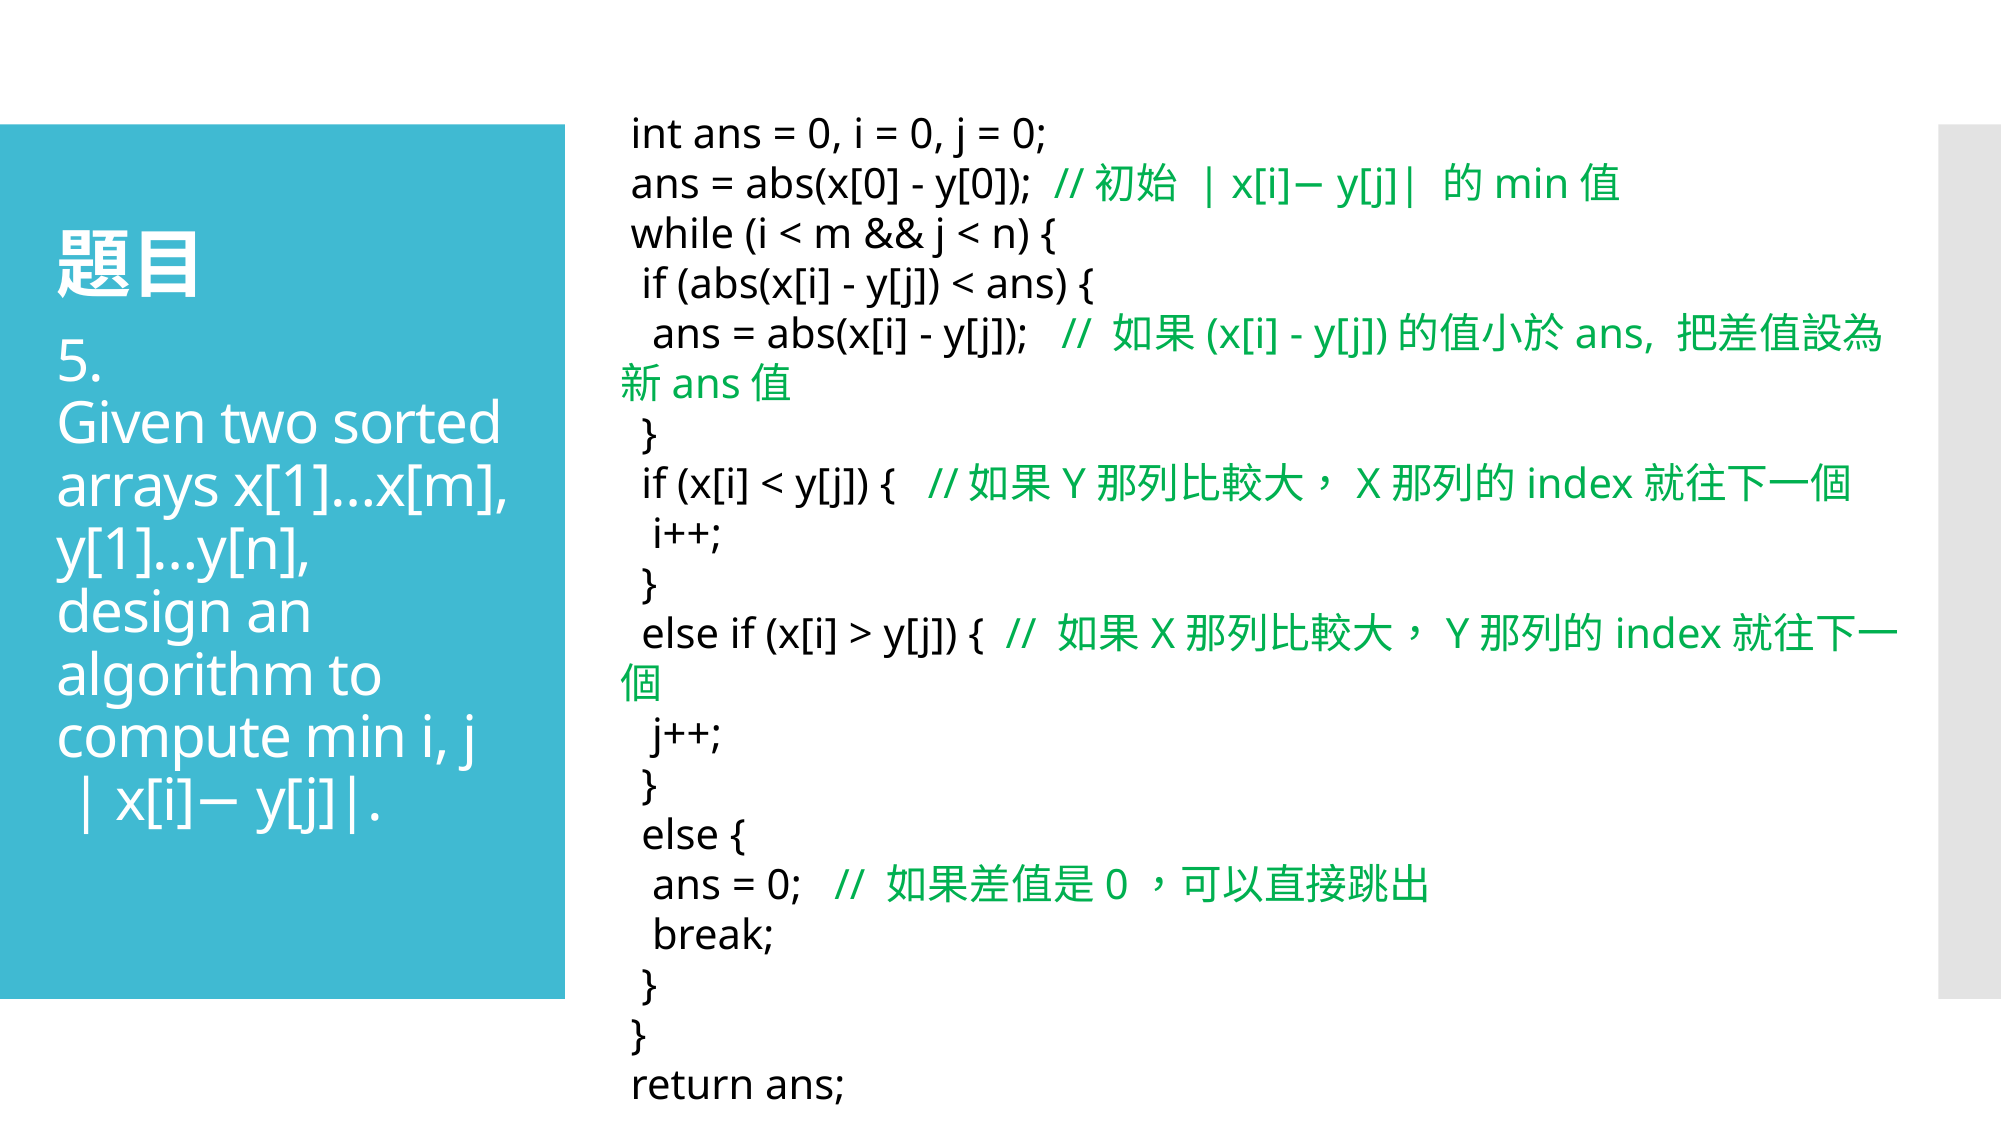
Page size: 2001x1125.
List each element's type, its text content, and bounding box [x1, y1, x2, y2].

title 5. Given two sorted arrays x[1]…x[m], y[1]…y[n], design an algorithm to compute min i, j | x[i]− y[j]|. [41, 314, 525, 940]
text_box 題目 [41, 208, 351, 314]
text_box int ans = 0, i = 0, j = 0; ans = abs(x[0] - y[0]); //初始 | x[i]− y[j]| 的min值 while (i < m && j < n) { if (abs(x[i] - y[j]) < ans) { ans = abs(x[i] - y[j]); // 如果(x[i] - y[j])的值小於ans, 把差值設為新ans值 } if (x[i] < y[j]) { //如果Y那列比較大，X那列的index就往下一個 i++; } else if (x[i] > y[j]) { // 如果X那列比較大，Y那列的index就往下一個 j++; } else { ans = 0; // 如果差值是0，可以直接跳出 break; } } return ans; [605, 99, 1935, 1115]
